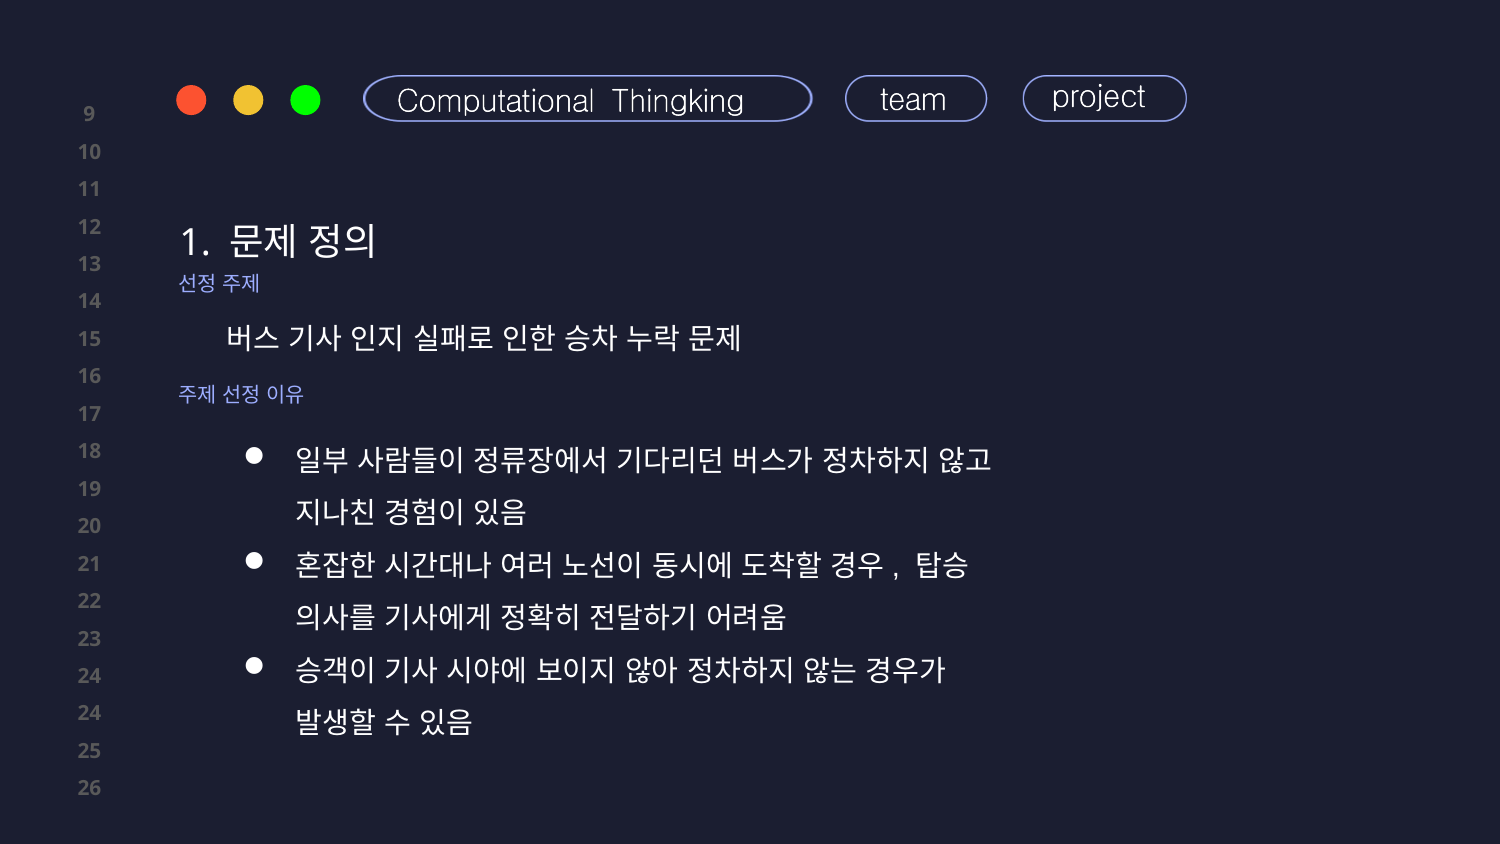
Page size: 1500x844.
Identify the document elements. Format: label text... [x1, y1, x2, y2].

text_box 버스 기사 인지 실패로 인한 승차 누락 문제 [196, 288, 885, 371]
text_box [176, 85, 206, 115]
picture [363, 64, 1187, 136]
text_box 일부 사람들이 정류장에서 기다리던 버스가 정차하지 않고 지나친 경험이 있음 혼잡한 시간대나 여러 노선이 동시에 도착할 경우, 탑승 의사를 기사에게 정확히 전달하기 어려움 승객이 기사 시야에 보이지 않아 정차하지 않는 경우가 발생할 수 있음 [205, 409, 1010, 755]
text_box 선정 주제 [163, 242, 472, 311]
text_box 9 10 11 12 13 14 15 16 17 18 19 20 21 22 23 24 24 25 26 [62, 73, 135, 830]
text_box 1. 문제 정의 [164, 167, 510, 278]
text_box [291, 85, 320, 115]
text_box [234, 85, 263, 115]
text_box 주제 선정 이유 [163, 354, 472, 422]
